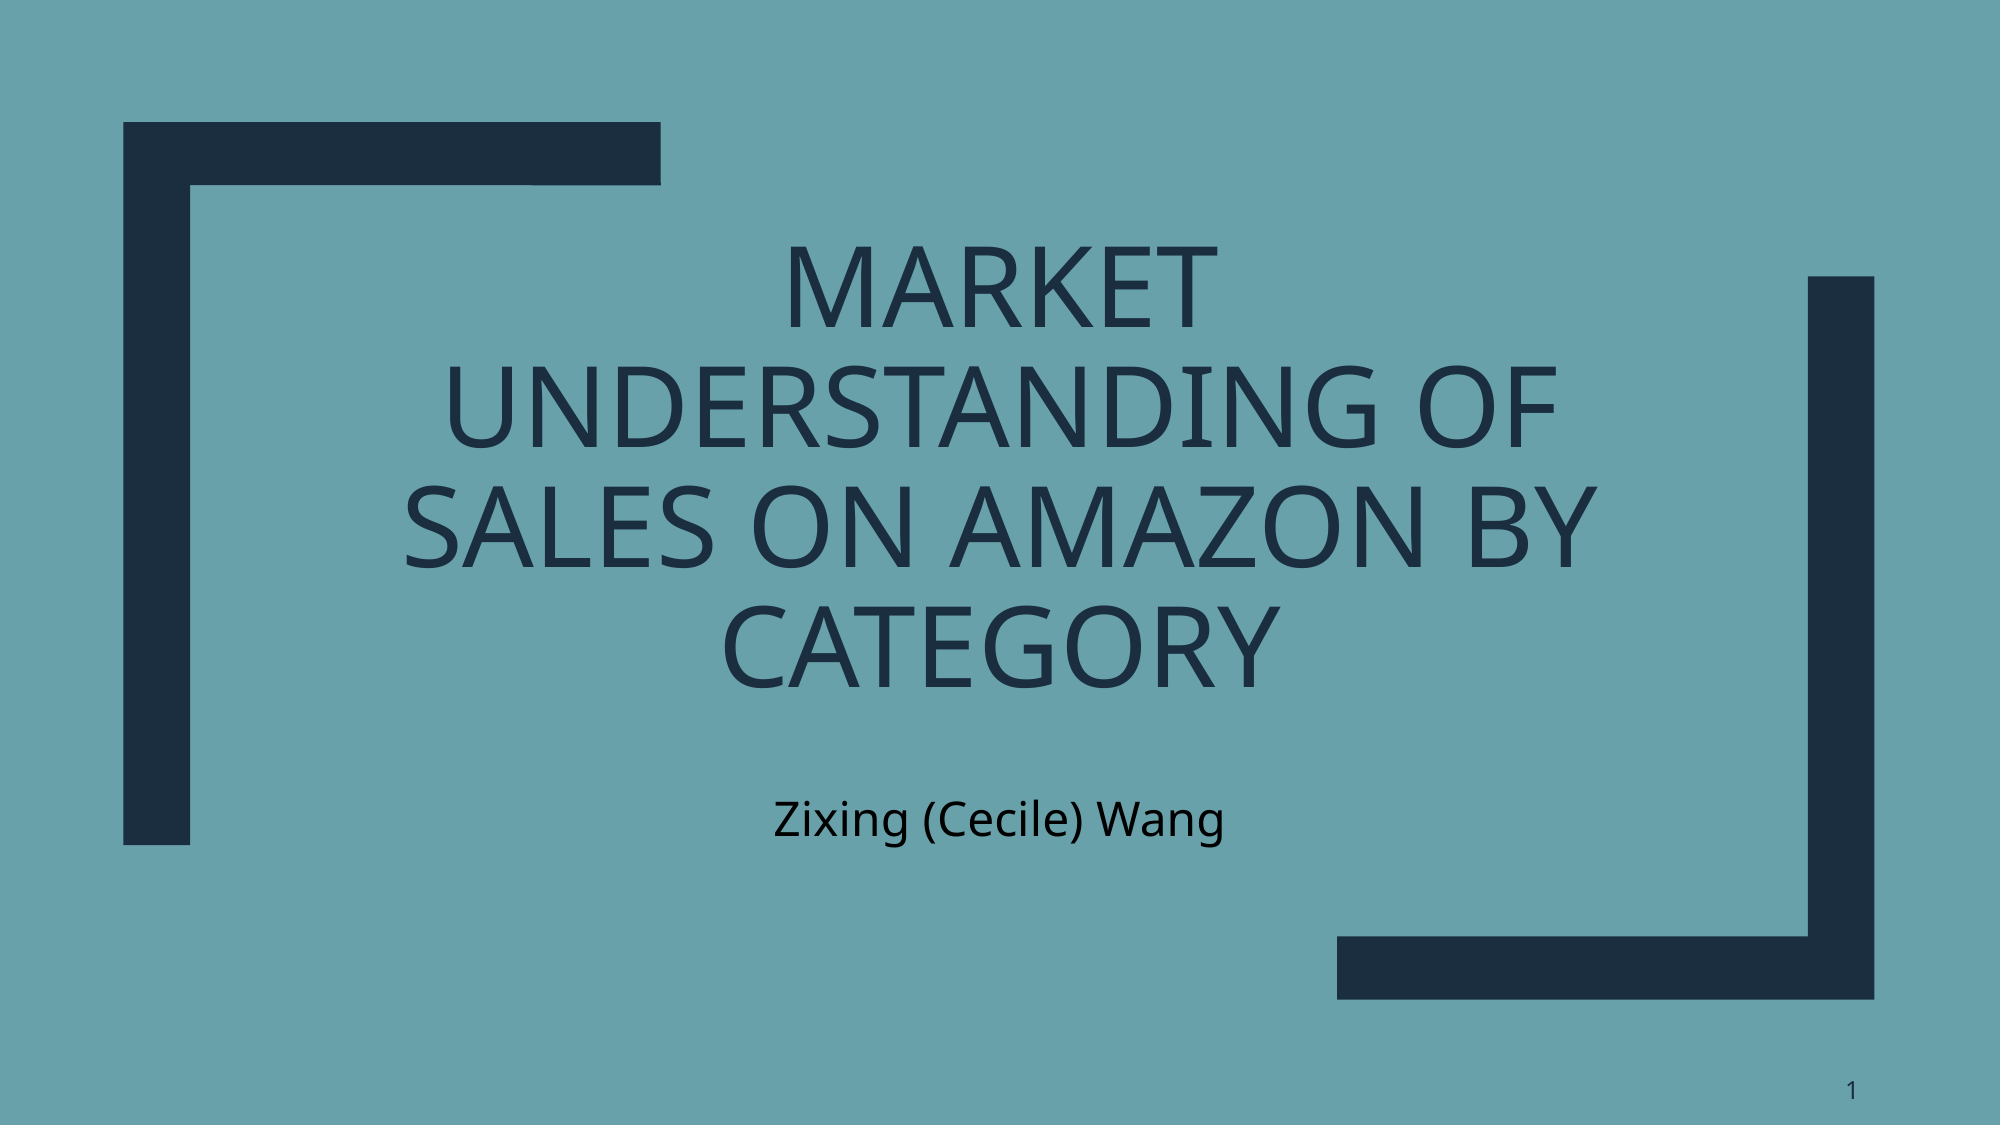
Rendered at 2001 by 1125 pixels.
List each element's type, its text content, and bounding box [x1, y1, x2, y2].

title Market understanding of Sales on Amazon by Category [314, 375, 1686, 720]
slide_number 1 [1612, 1058, 1875, 1125]
subtitle Zixing (Cecile) Wang [439, 774, 1561, 898]
